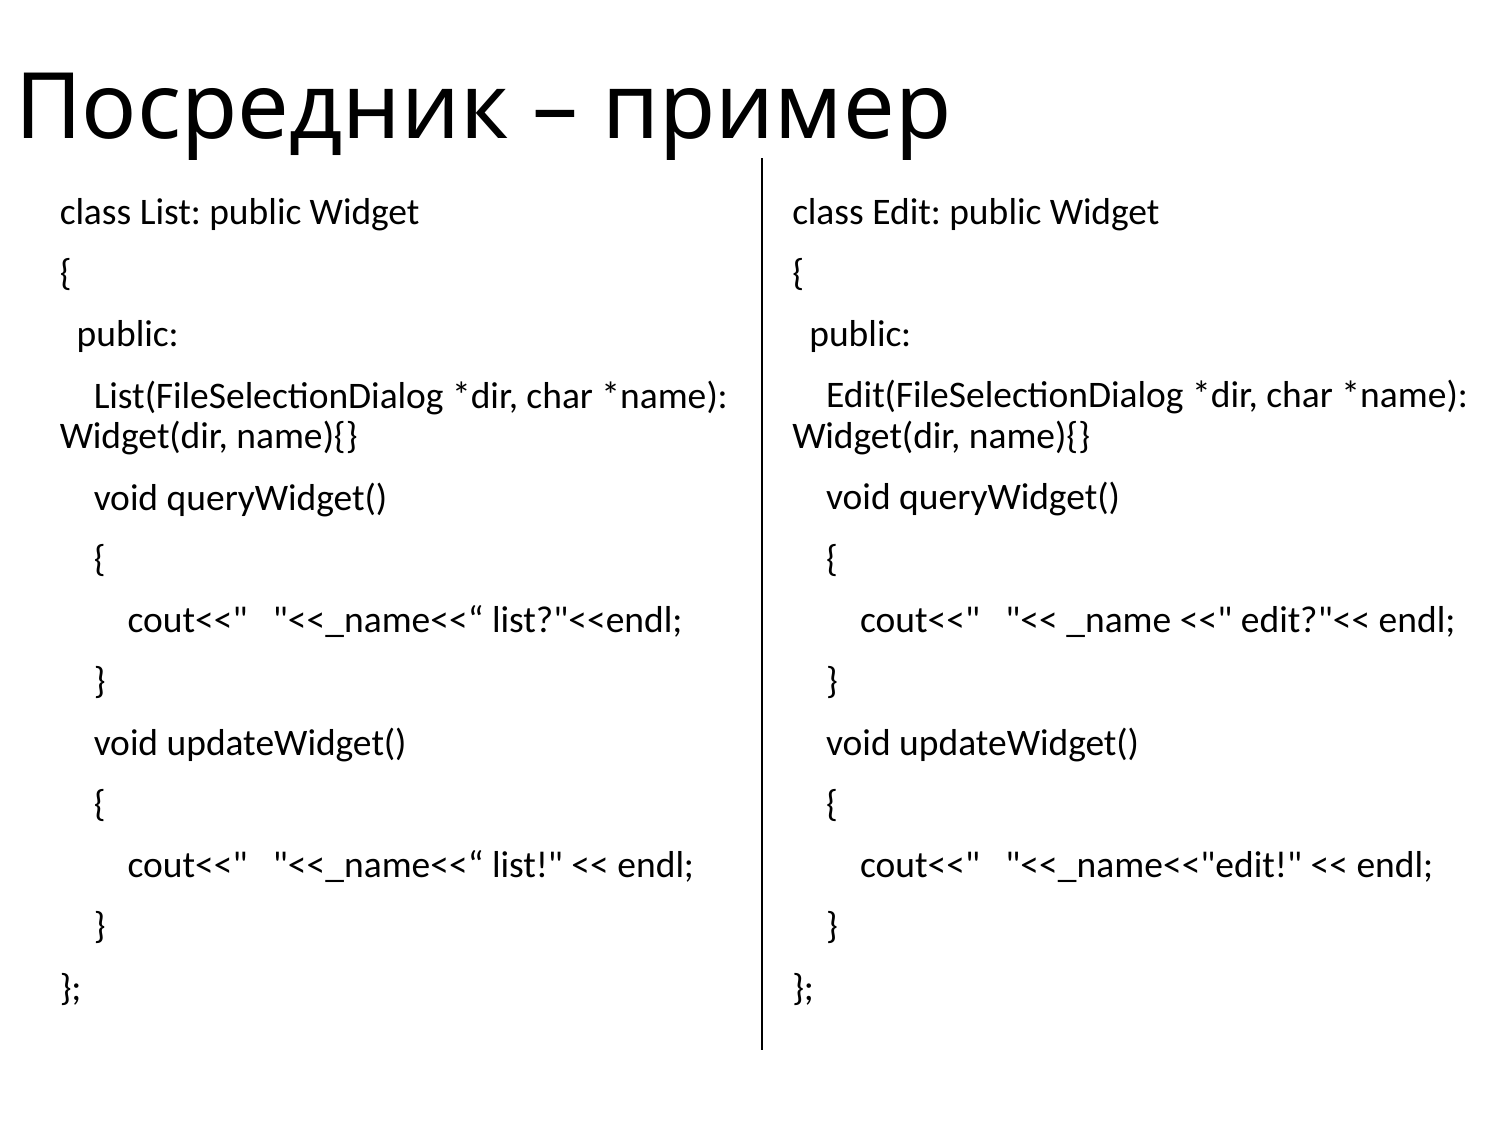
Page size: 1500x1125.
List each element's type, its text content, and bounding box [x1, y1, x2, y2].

list class List: public Widget { public: List(FileSelectionDialog *dir, char *name): Widget(dir, name){} void queryWidget() { cout<<" "<<_name<<“ list?"<<endl; } void updateWidget() { cout<<" "<<_name<<“ list!" << endl; } }; [44, 184, 778, 1108]
text_box class Edit: public Widget { public: Edit(FileSelectionDialog *dir, char *name): Widget(dir, name){} void queryWidget() { cout<<" "<< _name <<" edit?"<< endl; } void updateWidget() { cout<<" "<<_name<<"edit!" << endl; } }; [777, 184, 1492, 1016]
title Посредник – пример [0, 0, 1294, 218]
